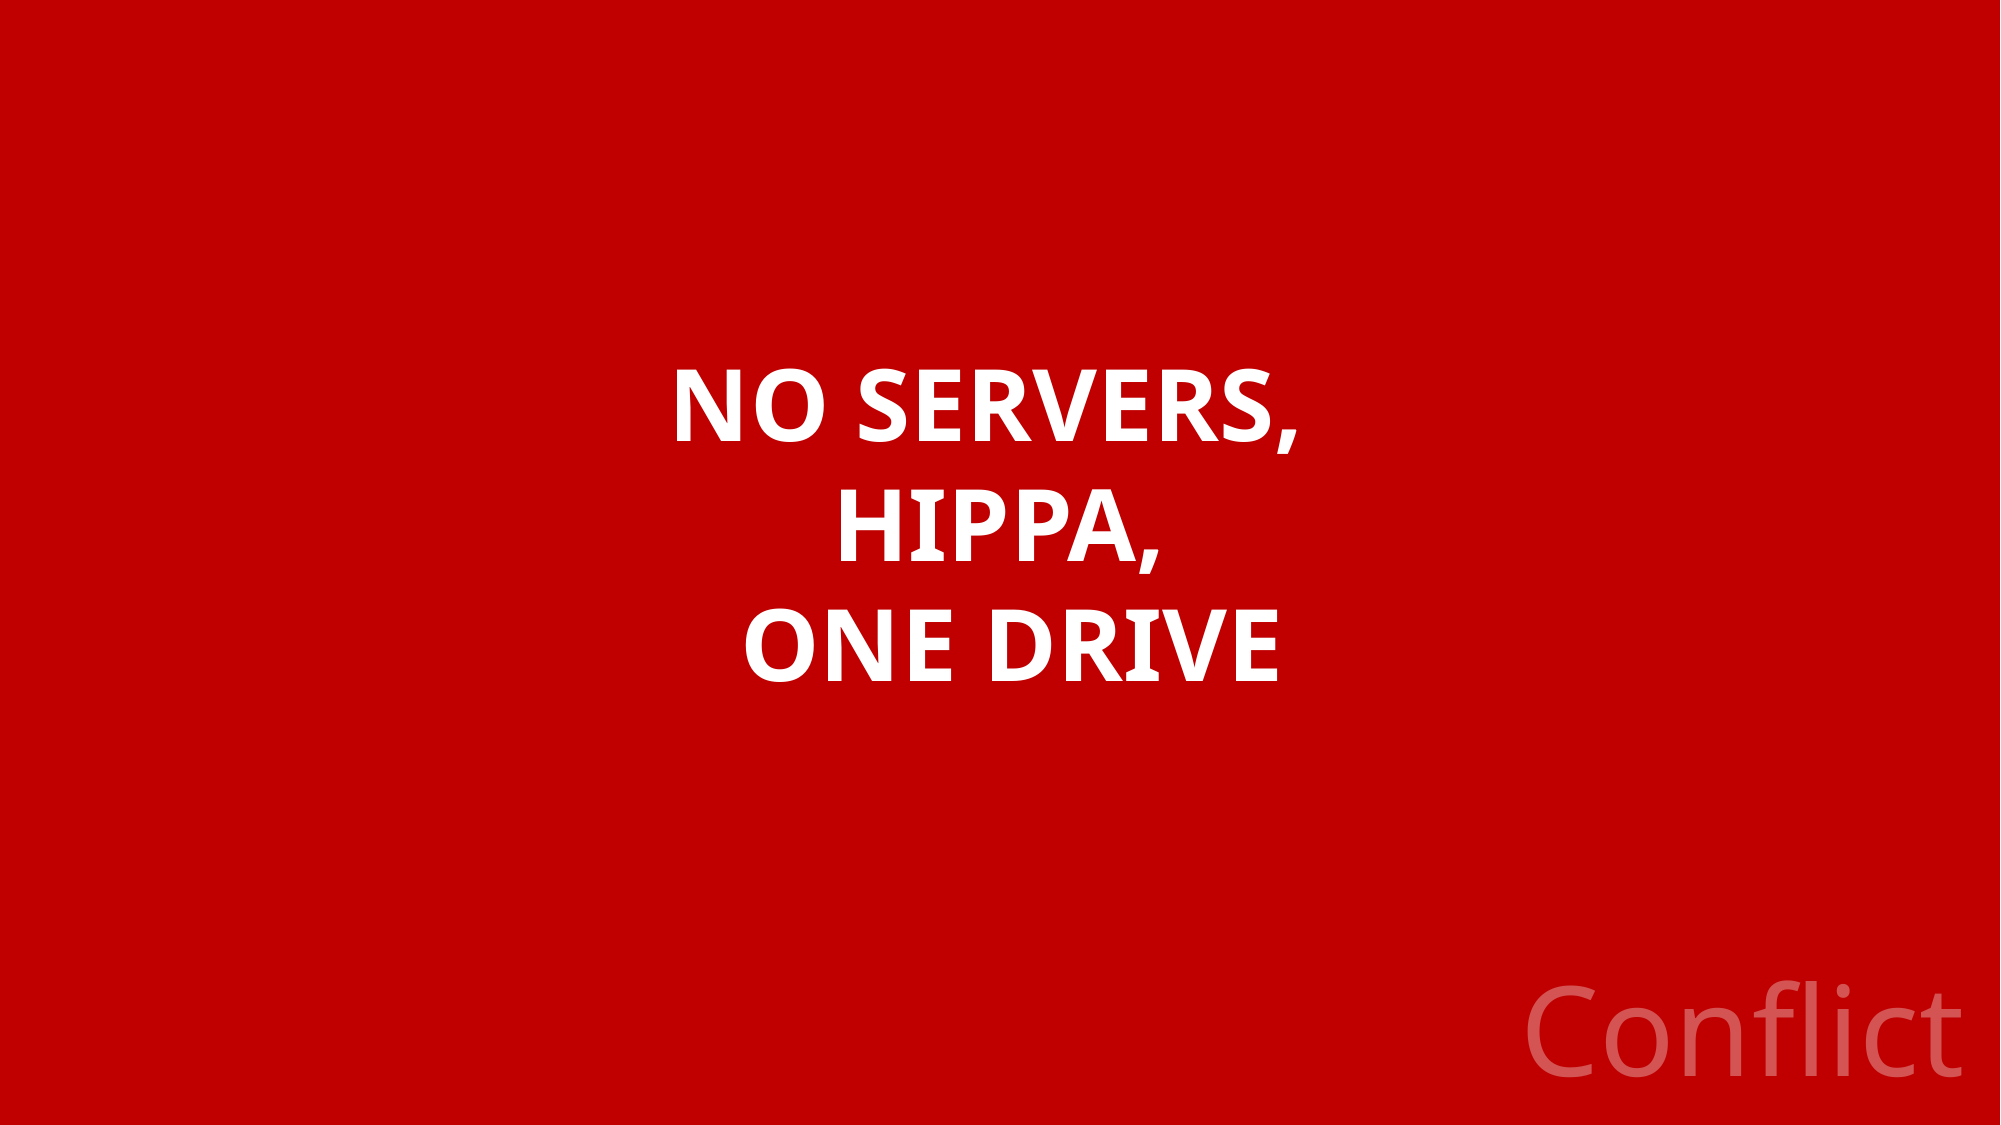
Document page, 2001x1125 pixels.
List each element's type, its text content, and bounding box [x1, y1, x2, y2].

title NO SERVERs, HIPPA, One DRIVE [287, 99, 1711, 943]
